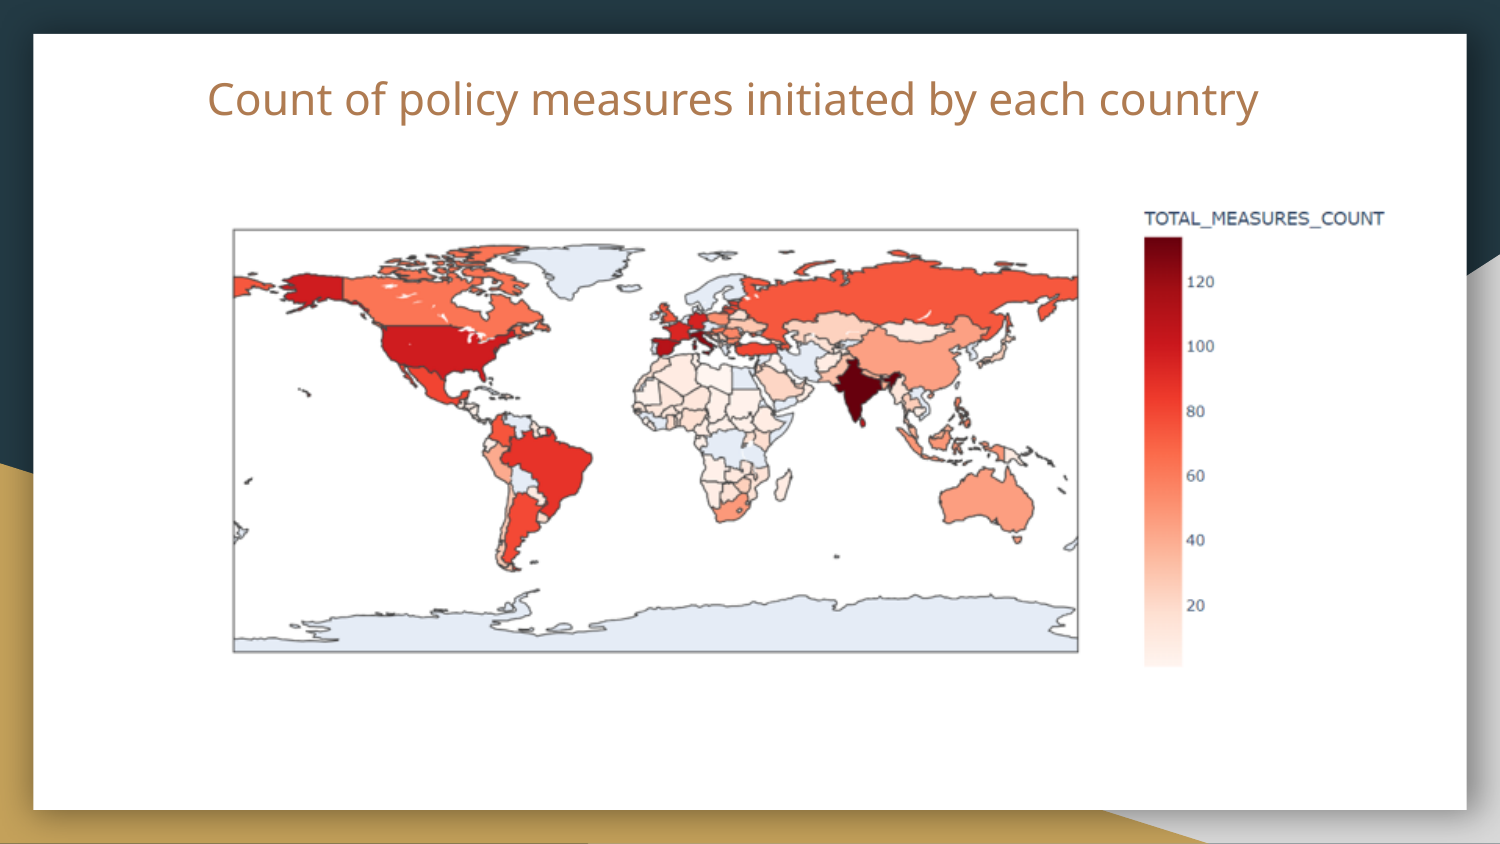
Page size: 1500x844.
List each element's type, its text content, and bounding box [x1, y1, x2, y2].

picture [1137, 200, 1397, 687]
picture [212, 200, 1096, 687]
title Count of policy measures initiated by each country [134, 55, 1366, 174]
